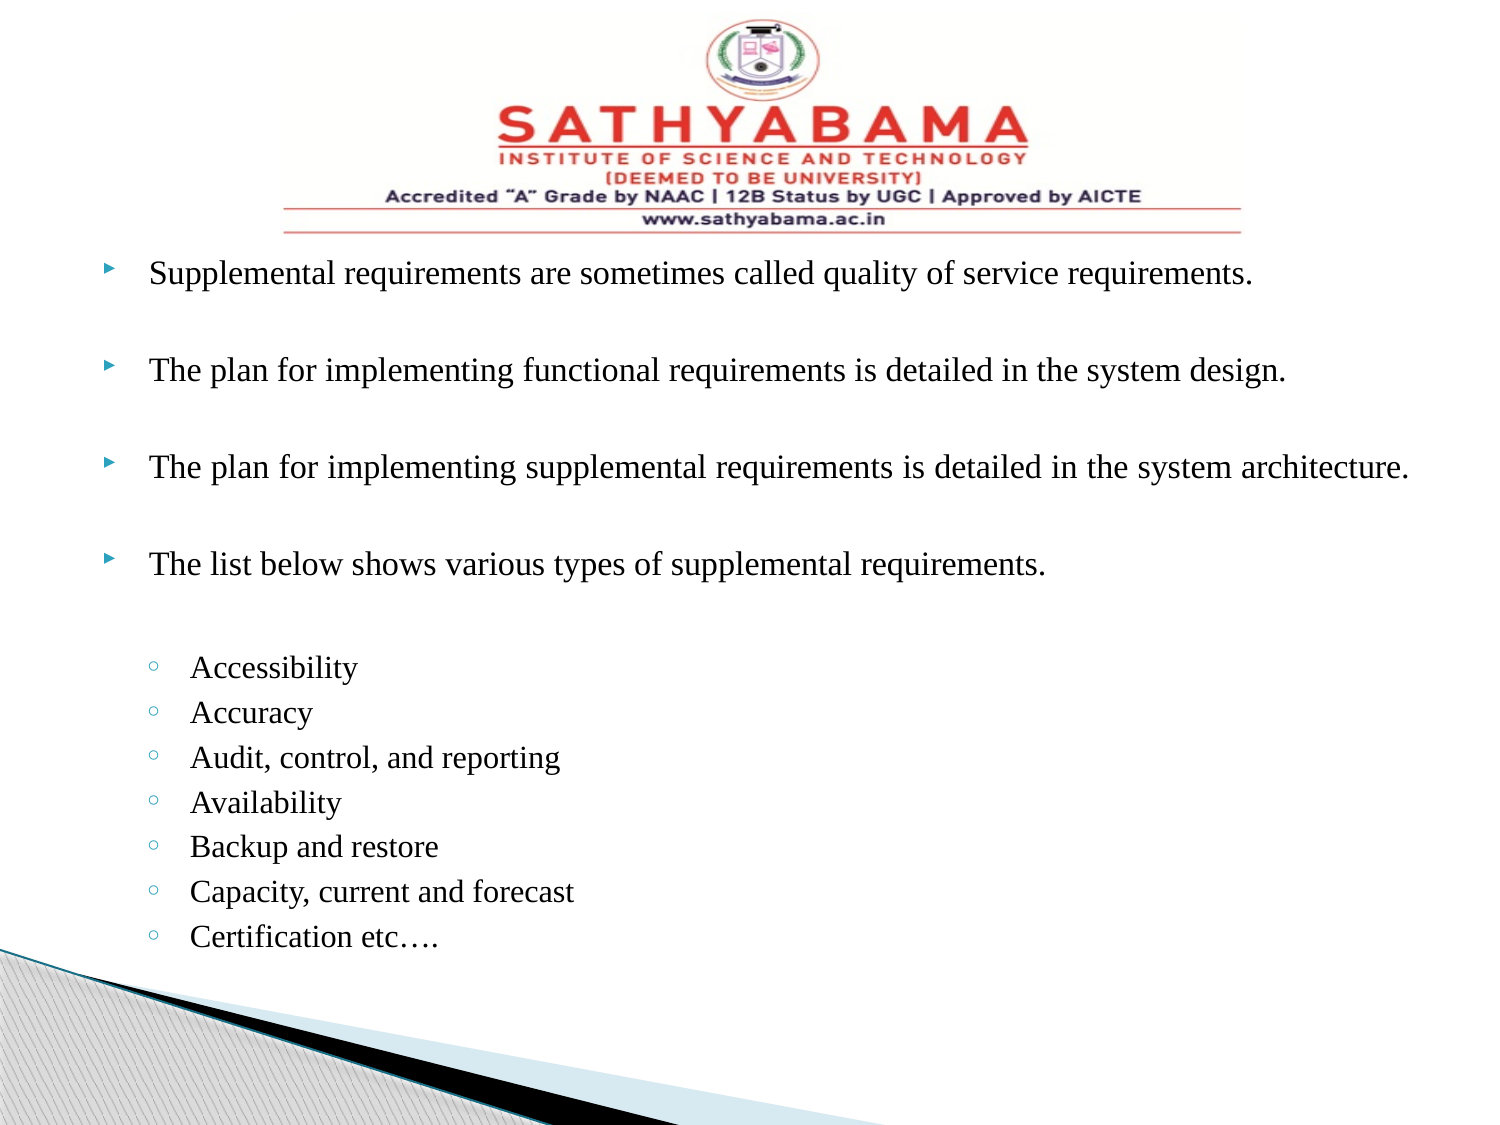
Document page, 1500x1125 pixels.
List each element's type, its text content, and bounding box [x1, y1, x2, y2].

picture [249, 12, 1263, 238]
list Supplemental requirements are sometimes called quality of service requirements. The plan for implementing functional requirements is detailed in the system design. The plan for implementing supplemental requirements is detailed in the system architecture. The list below shows various types of supplemental requirements. Accessibility Accuracy Audit, control, and reporting Availability Backup and restore Capacity, current and forecast Certification etc…. [75, 243, 1425, 986]
